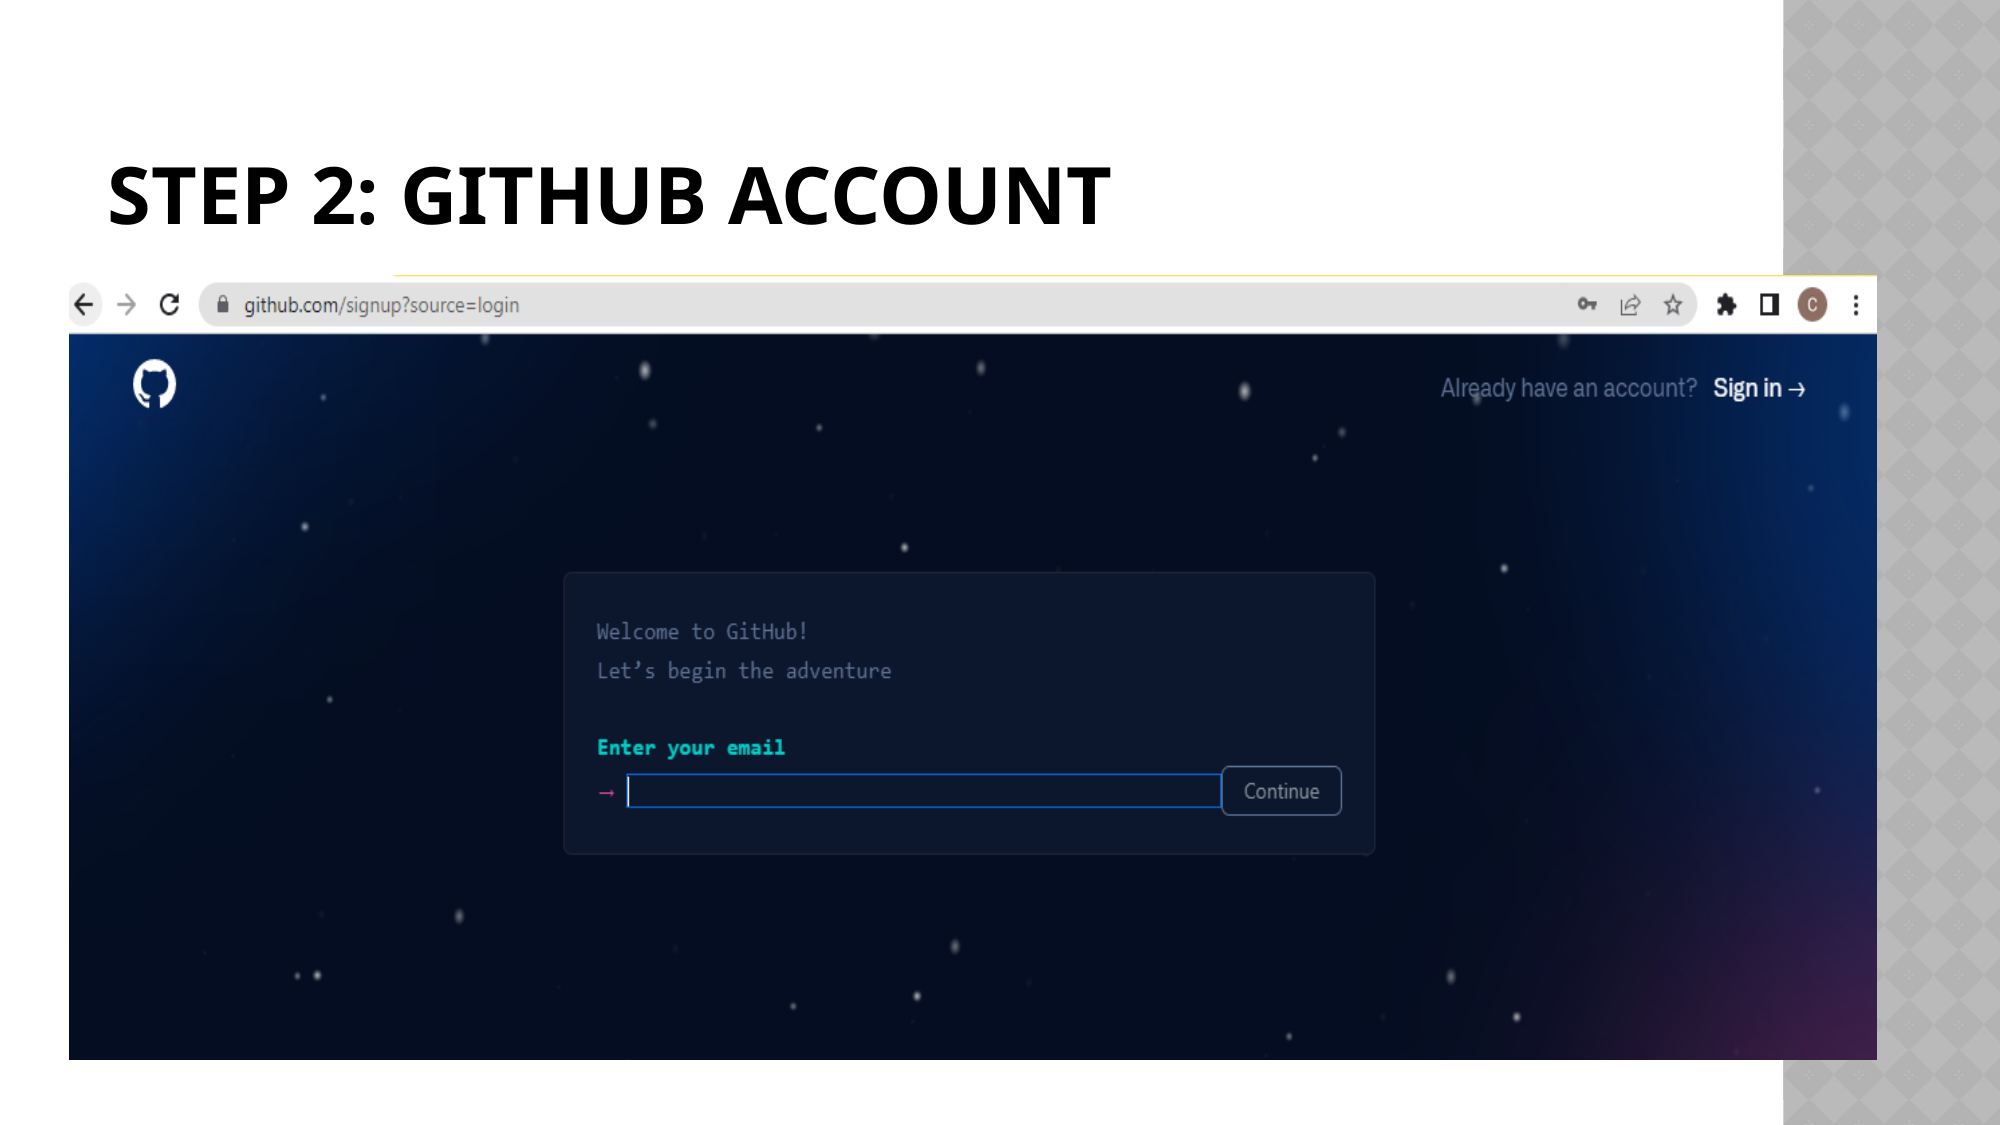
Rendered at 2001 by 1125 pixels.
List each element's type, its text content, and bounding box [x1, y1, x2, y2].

title Step 2: Github account [99, 52, 1684, 240]
picture [68, 274, 1877, 1060]
